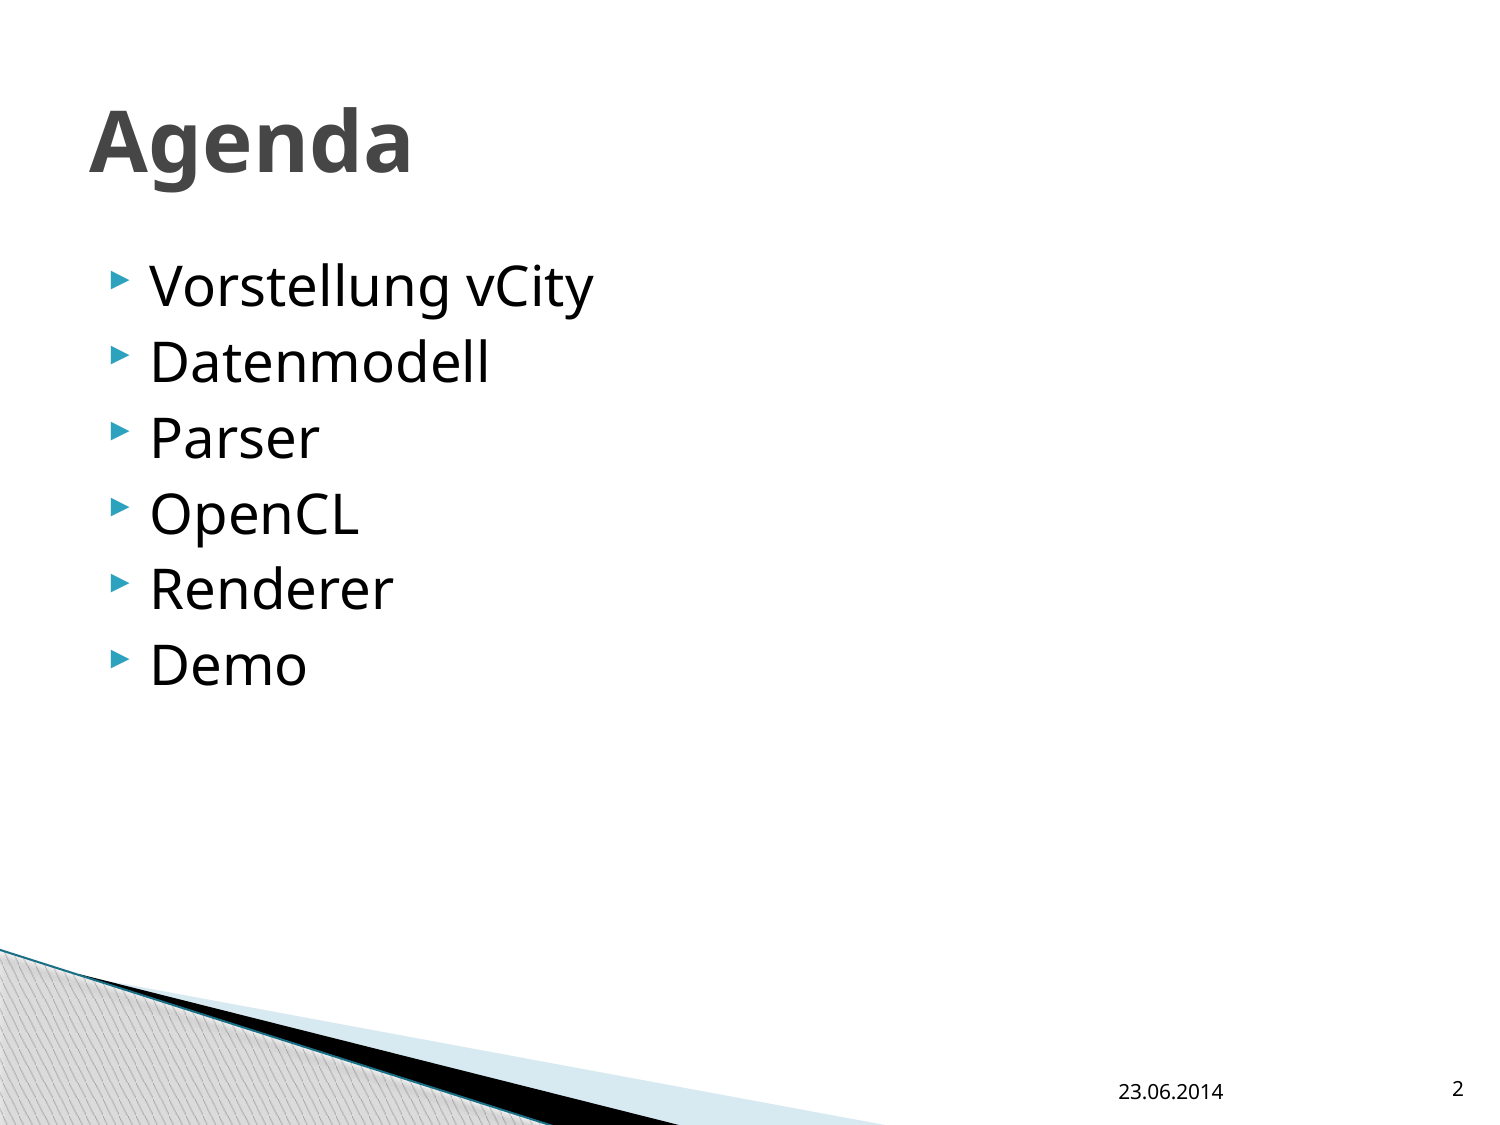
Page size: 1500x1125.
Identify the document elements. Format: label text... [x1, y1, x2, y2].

title Agenda [75, 45, 1425, 233]
list Vorstellung vCity Datenmodell Parser OpenCL Renderer Demo [75, 243, 1425, 986]
slide_number 2 [1418, 1051, 1479, 1112]
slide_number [1103, 1051, 1418, 1112]
